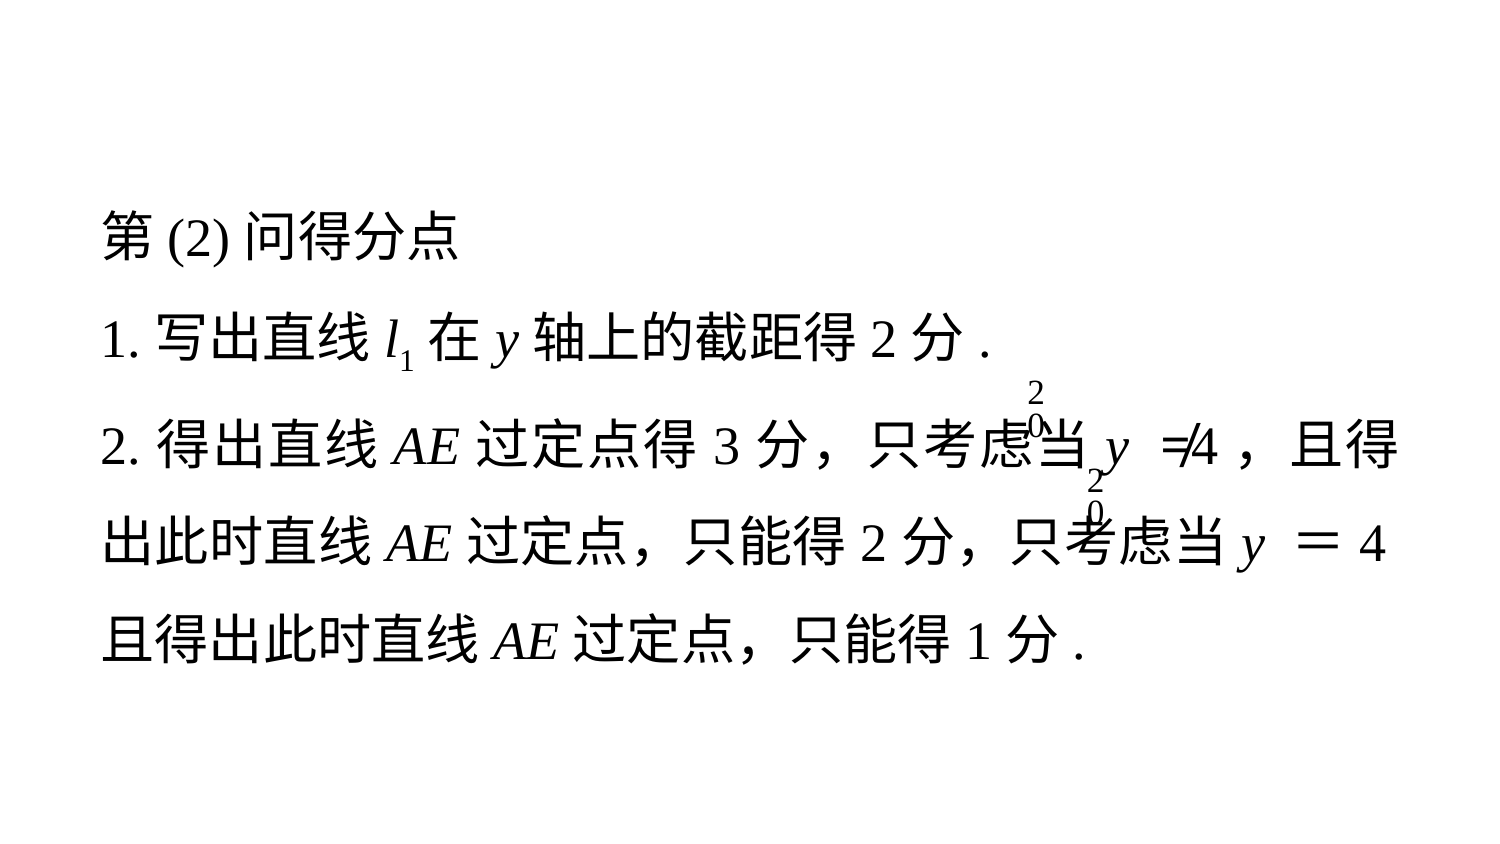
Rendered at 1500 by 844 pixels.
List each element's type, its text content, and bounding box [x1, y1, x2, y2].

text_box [1086, 465, 1129, 540]
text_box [1026, 378, 1070, 453]
text_box 第(2)问得分点 1.写出直线l1在y轴上的截距得2分. 2.得出直线AE过定点得3分，只考虑当y ≠4，且得出此时直线AE过定点，只能得2分，只考虑当y ＝4且得出此时直线AE过定点，只能得1分. [85, 161, 1415, 678]
